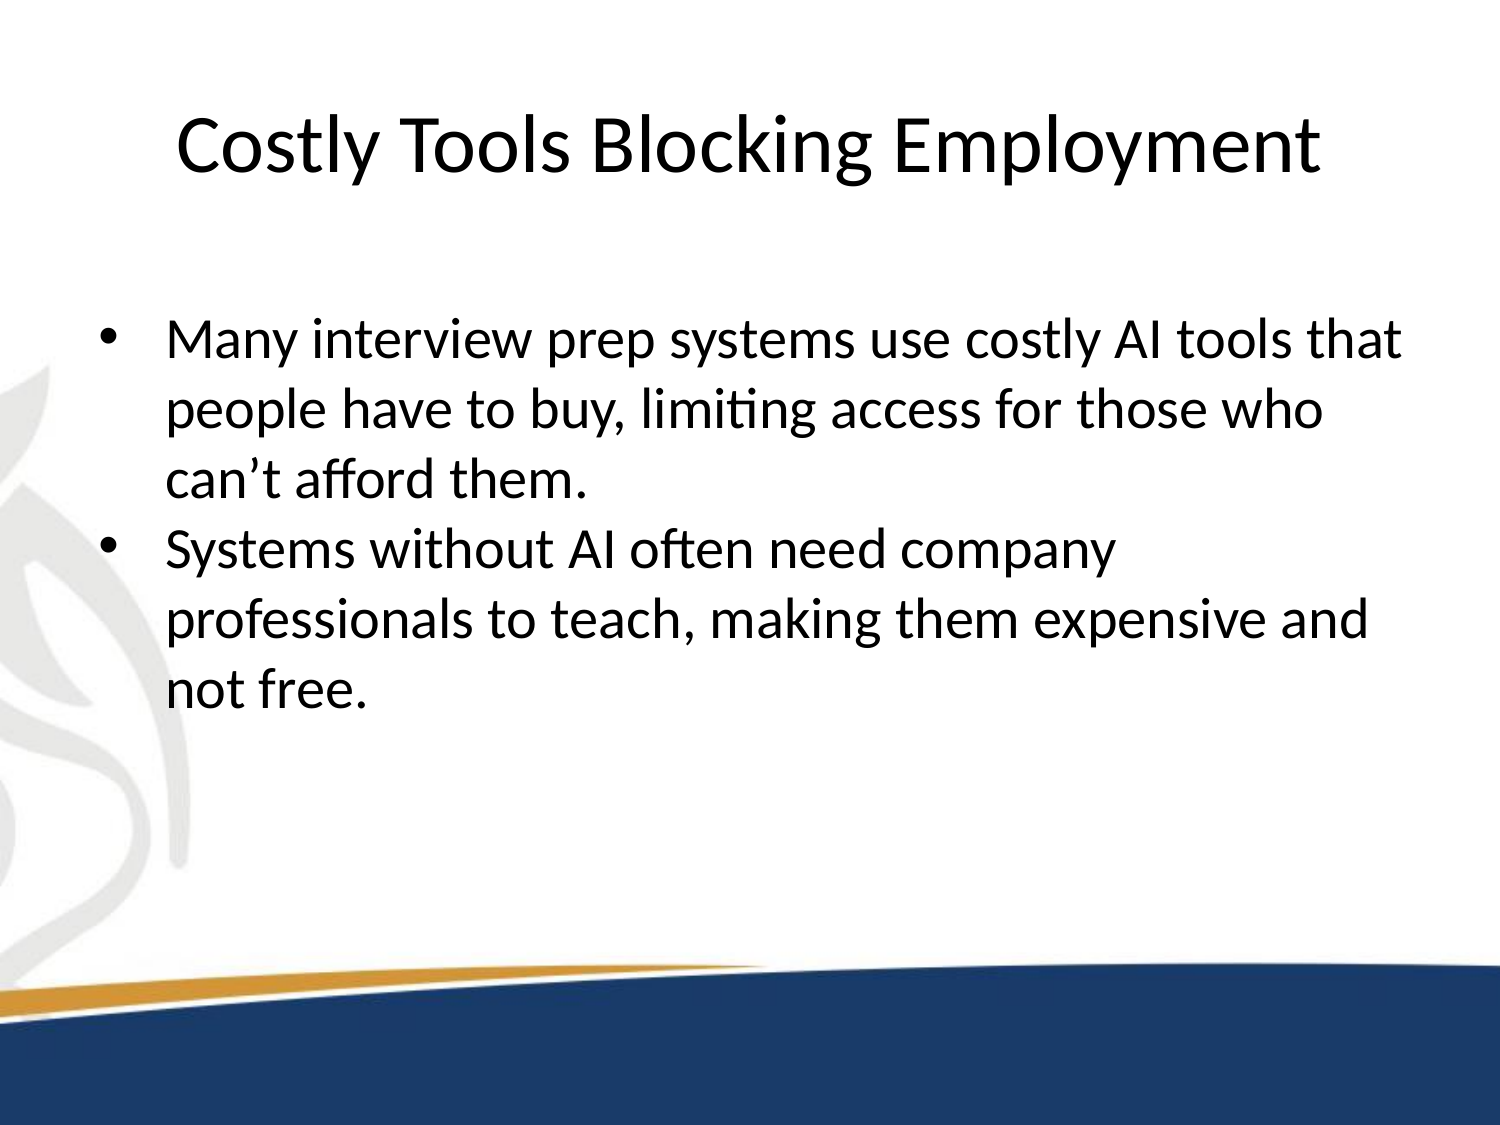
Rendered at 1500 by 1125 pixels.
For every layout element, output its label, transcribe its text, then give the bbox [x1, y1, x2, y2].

picture [0, 0, 1500, 1125]
list Many interview prep systems use costly AI tools that people have to buy, limiting access for those who can’t afford them. Systems without AI often need company professionals to teach, making them expensive and not free. [75, 292, 1425, 1036]
title Costly Tools Blocking Employment [75, 45, 1425, 233]
